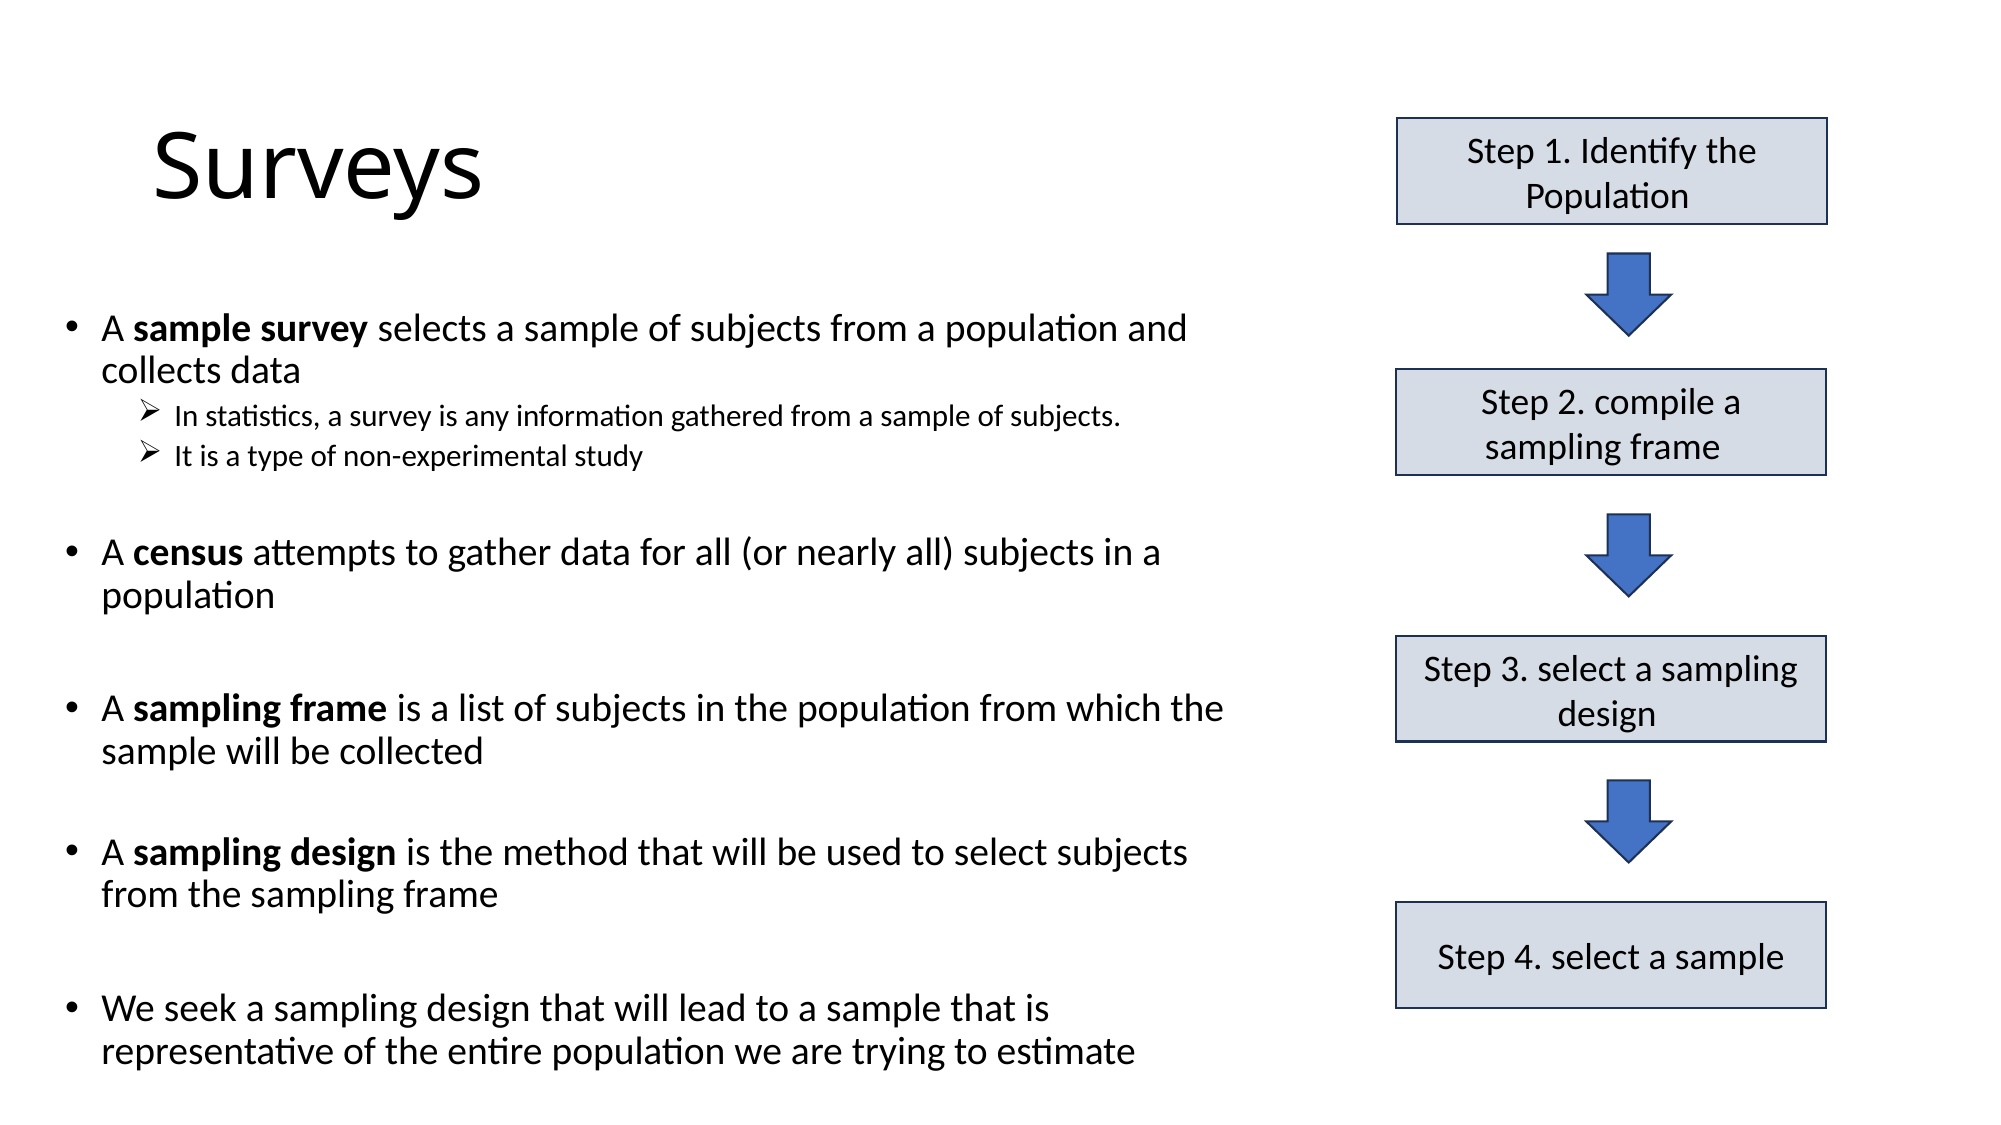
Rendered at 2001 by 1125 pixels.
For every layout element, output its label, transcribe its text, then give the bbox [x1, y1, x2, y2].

text_box Step 1. Identify the Population [1396, 117, 1828, 225]
title Surveys [137, 59, 1863, 278]
text_box Step 4. select a sample [1395, 901, 1827, 1009]
text_box Step 3. select a sampling design [1395, 635, 1827, 743]
text_box Step 2. compile a sampling frame [1395, 368, 1827, 476]
list A sample survey selects a sample of subjects from a population and collects data In statistics, a survey is any information gathered from a sample of subjects. It is a type of non-experimental study A census attempts to gather data for all (or nearly all) subjects in a population A sampling frame is a list of subjects in the population from which the sample will be collected A sampling design is the method that will be used to select subjects from the sampling frame We seek a sampling design that will lead to a sample that is representative of the entire population we are trying to estimate [50, 299, 1249, 1094]
text_box [1583, 779, 1674, 864]
text_box [1583, 252, 1674, 338]
text_box [1583, 513, 1674, 598]
